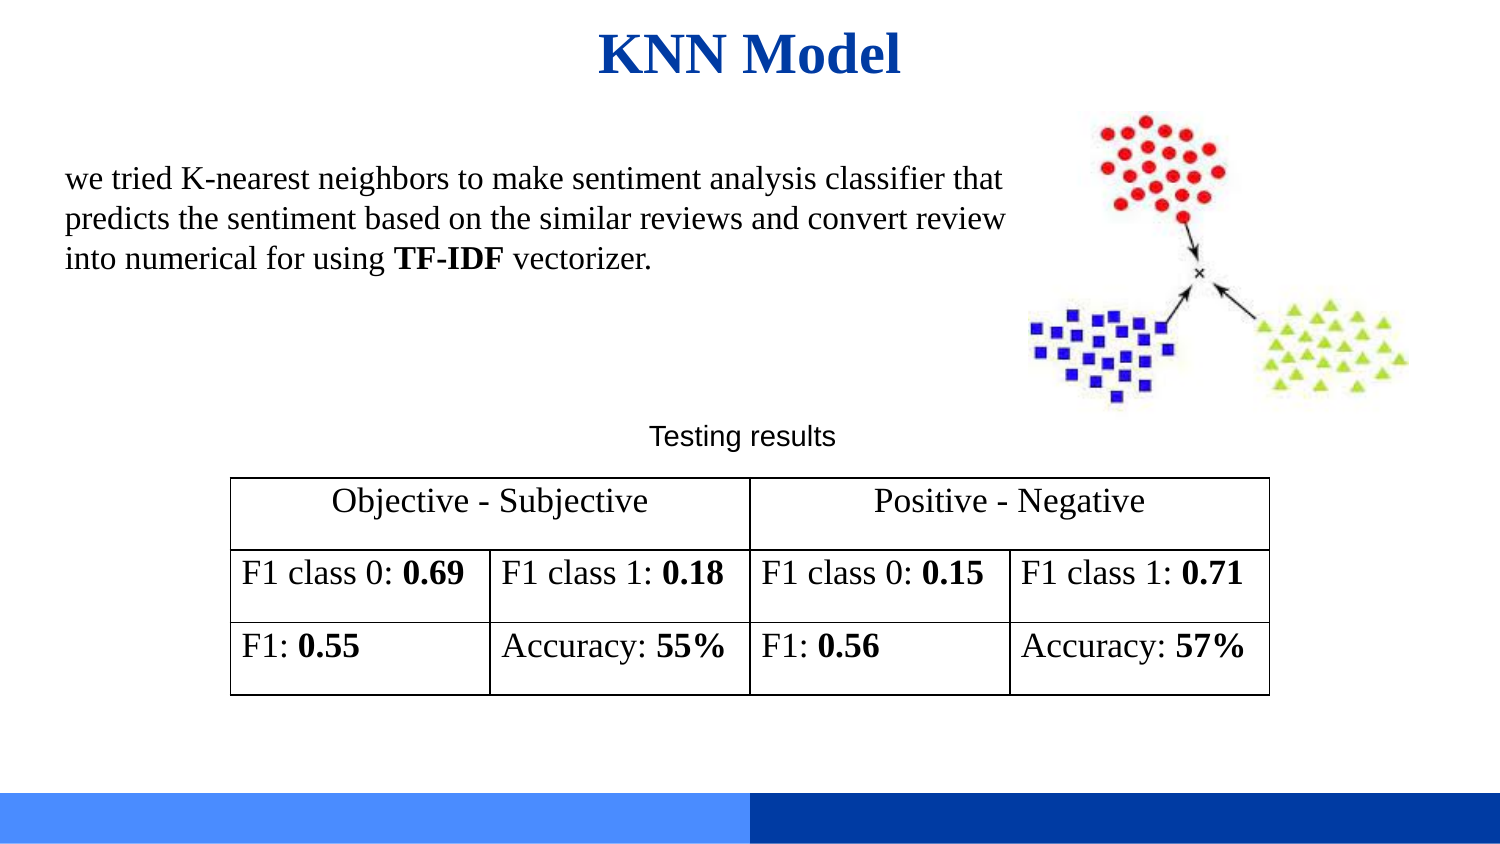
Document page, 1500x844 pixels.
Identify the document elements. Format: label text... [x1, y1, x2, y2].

table_cell Accuracy: 55% [491, 623, 749, 694]
table_cell F1 class 0: 0.15 [751, 551, 1009, 622]
picture [1028, 110, 1409, 435]
text_box Testing results [634, 409, 866, 460]
table_header Objective - Subjective [231, 479, 749, 549]
table_cell Accuracy: 57% [1011, 623, 1269, 694]
table_cell F1 class 1: 0.18 [491, 551, 749, 622]
table_cell F1: 0.55 [231, 623, 489, 694]
table_cell F1 class 0: 0.69 [231, 551, 489, 622]
table_cell F1: 0.56 [751, 623, 1009, 694]
text_box we tried K-nearest neighbors to make sentiment analysis classifier that predicts the sentiment based on the similar reviews and convert review into numerical for using TF-IDF vectorizer. [50, 148, 1023, 284]
table_cell F1 class 1: 0.71 [1011, 551, 1269, 622]
table_header Positive - Negative [751, 479, 1269, 549]
title KNN Model [0, 0, 1500, 94]
